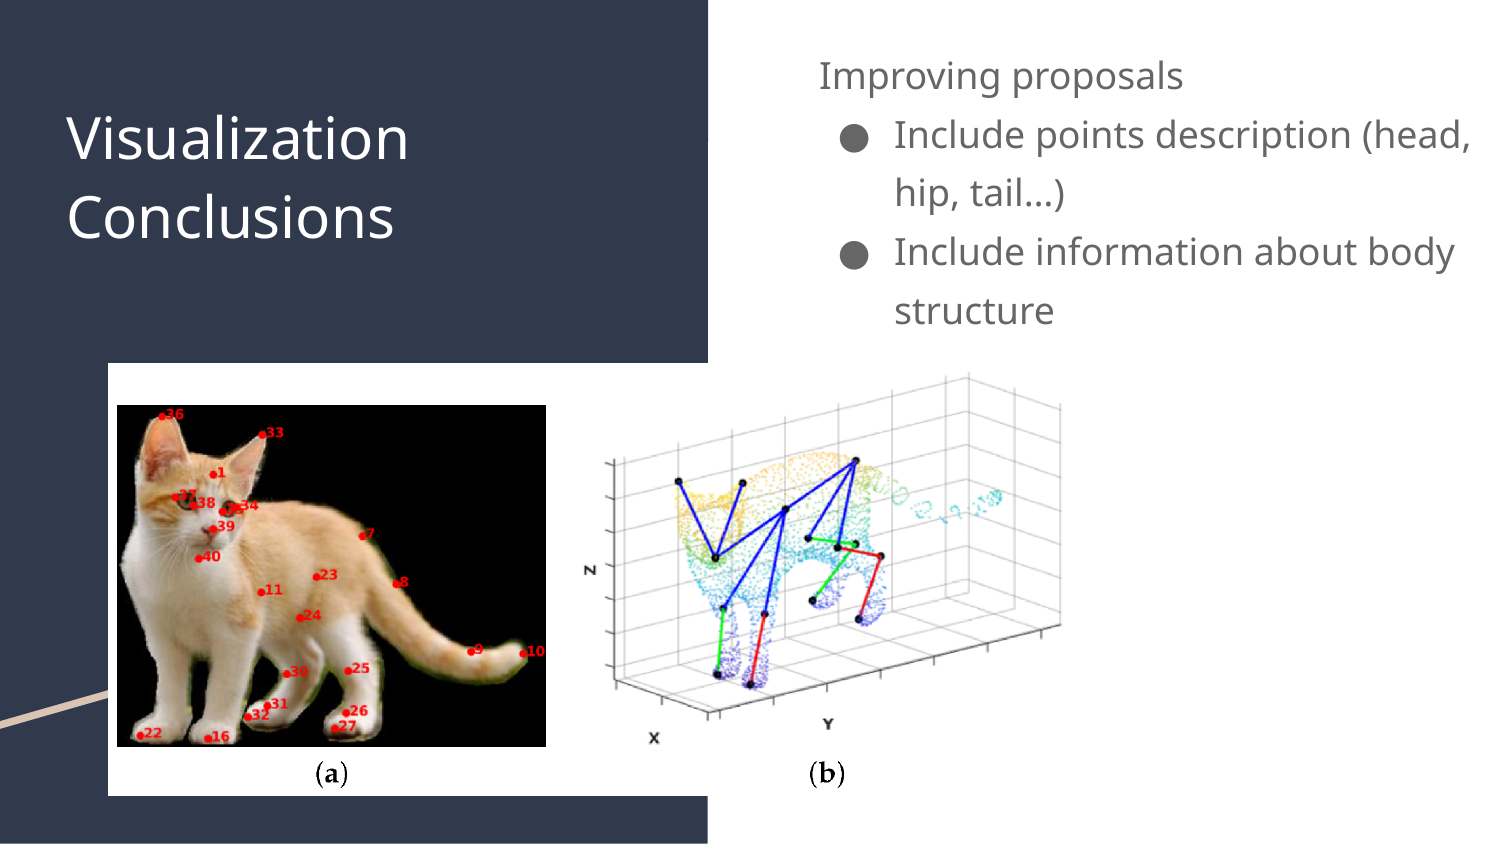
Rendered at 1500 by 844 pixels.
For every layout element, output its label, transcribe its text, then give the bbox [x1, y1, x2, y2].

title Visualization Conclusions [51, 82, 689, 525]
picture [108, 363, 1069, 796]
list Improving proposals Include points description (head, hip, tail…) Include information about body structure [804, 26, 1500, 700]
